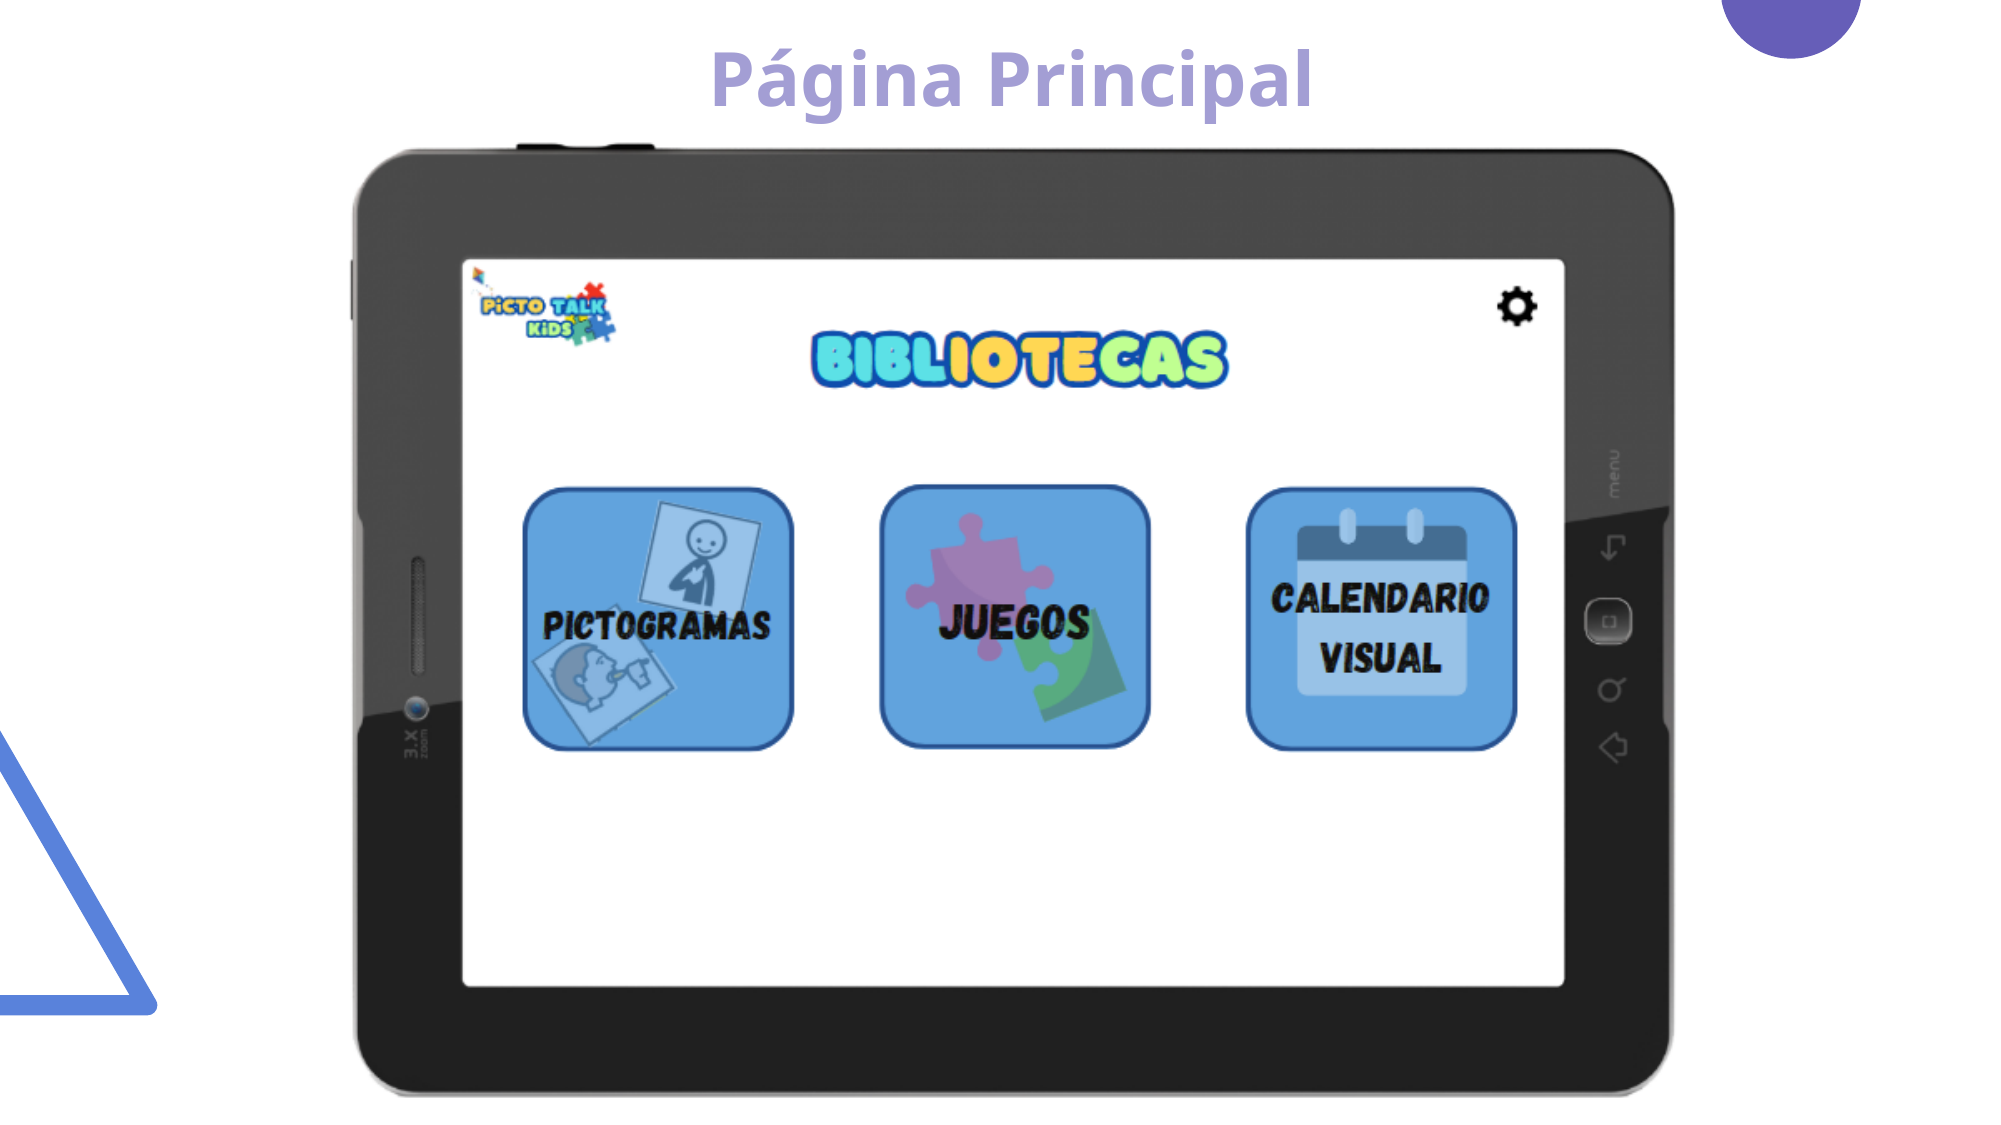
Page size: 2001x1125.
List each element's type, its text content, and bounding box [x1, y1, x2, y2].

picture [343, 128, 1696, 1108]
text_box Página Principal [435, 24, 1589, 128]
